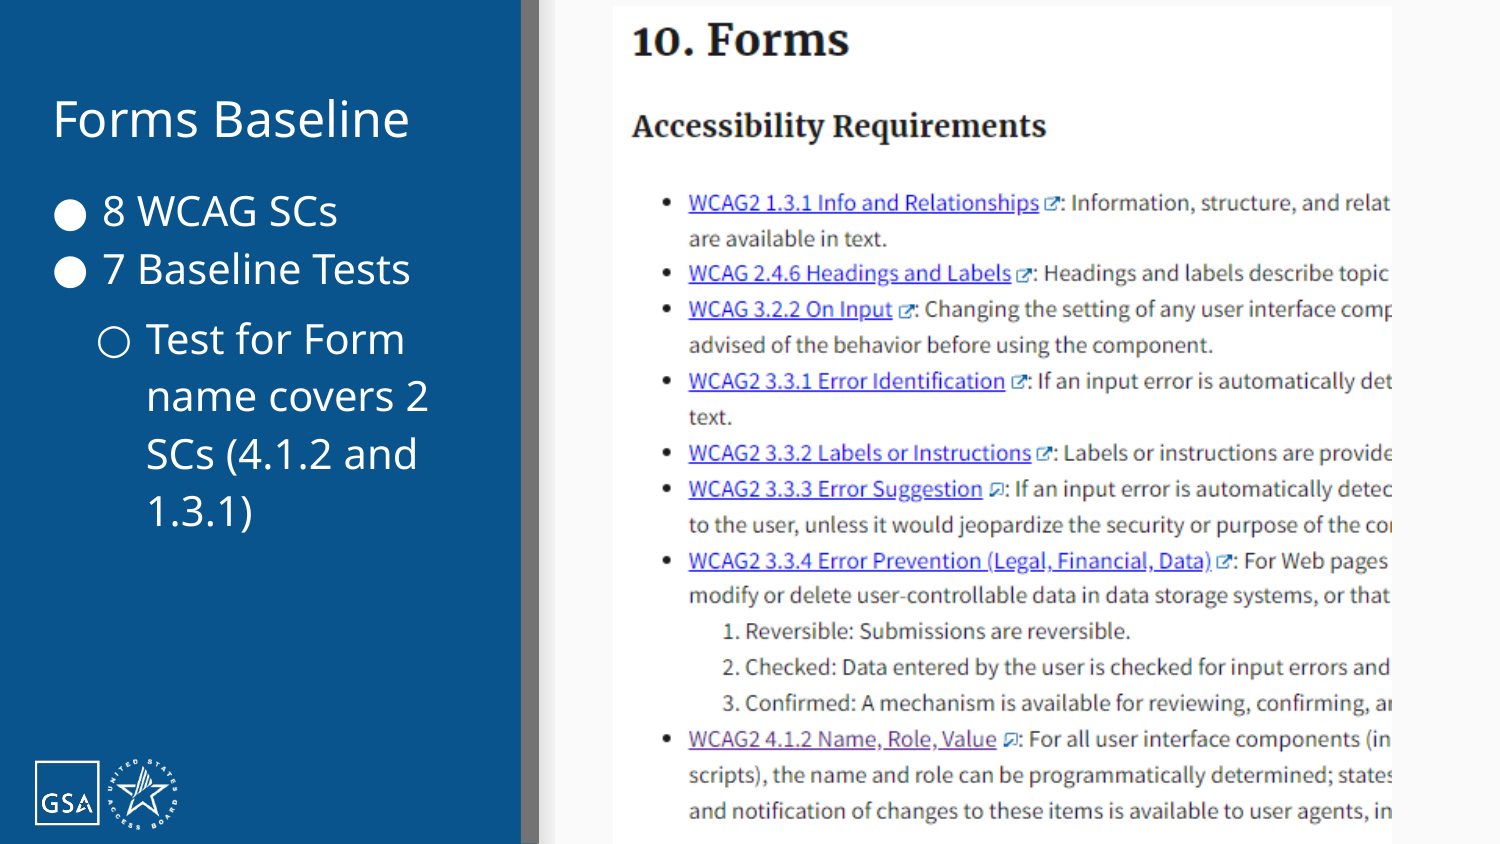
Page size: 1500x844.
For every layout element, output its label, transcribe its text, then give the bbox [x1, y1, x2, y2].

picture [34, 746, 186, 840]
picture [612, 5, 1392, 844]
list 8 WCAG SCs 7 Baseline Tests Test for Form name covers 2 SCs (4.1.2 and 1.3.1) [37, 162, 498, 682]
title Forms Baseline [37, 5, 498, 162]
